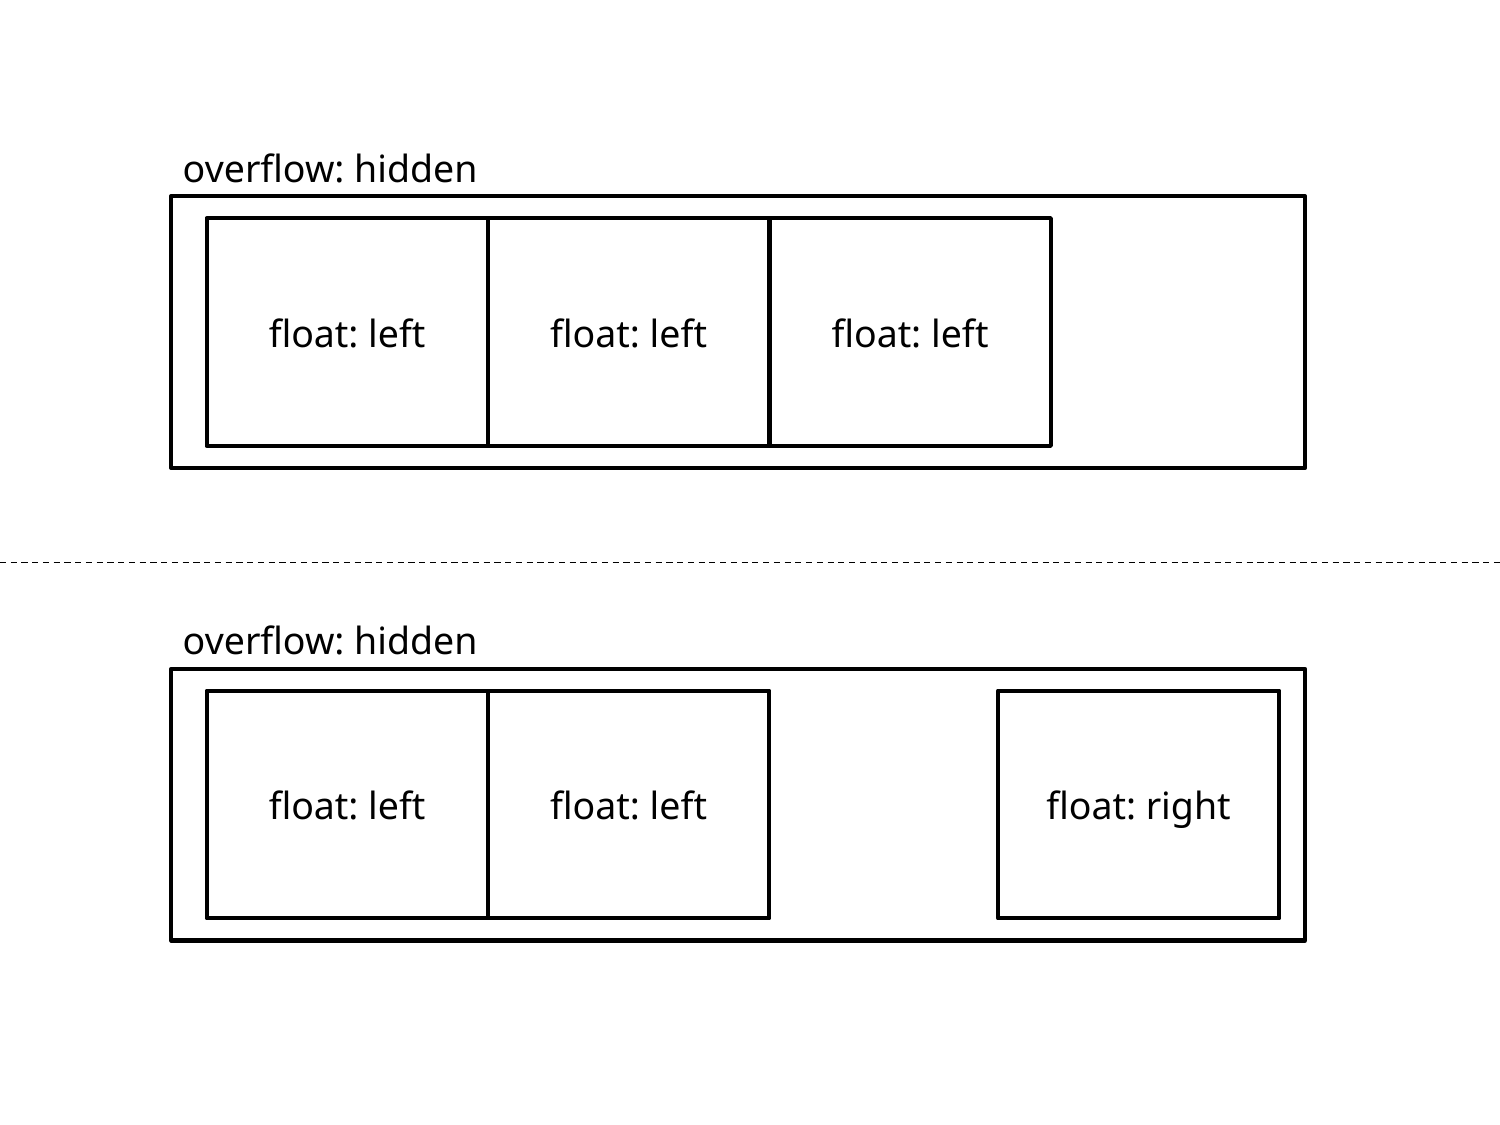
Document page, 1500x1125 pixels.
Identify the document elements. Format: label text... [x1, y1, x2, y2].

text_box float: left [486, 689, 771, 920]
text_box float: left [767, 216, 1053, 448]
text_box float: left [205, 689, 486, 920]
text_box float: right [996, 689, 1281, 920]
text_box overflow: hidden [167, 137, 493, 197]
text_box overflow: hidden [167, 609, 493, 670]
text_box float: left [486, 216, 767, 448]
text_box [169, 667, 1307, 943]
text_box float: left [205, 216, 486, 448]
text_box [169, 194, 1307, 470]
